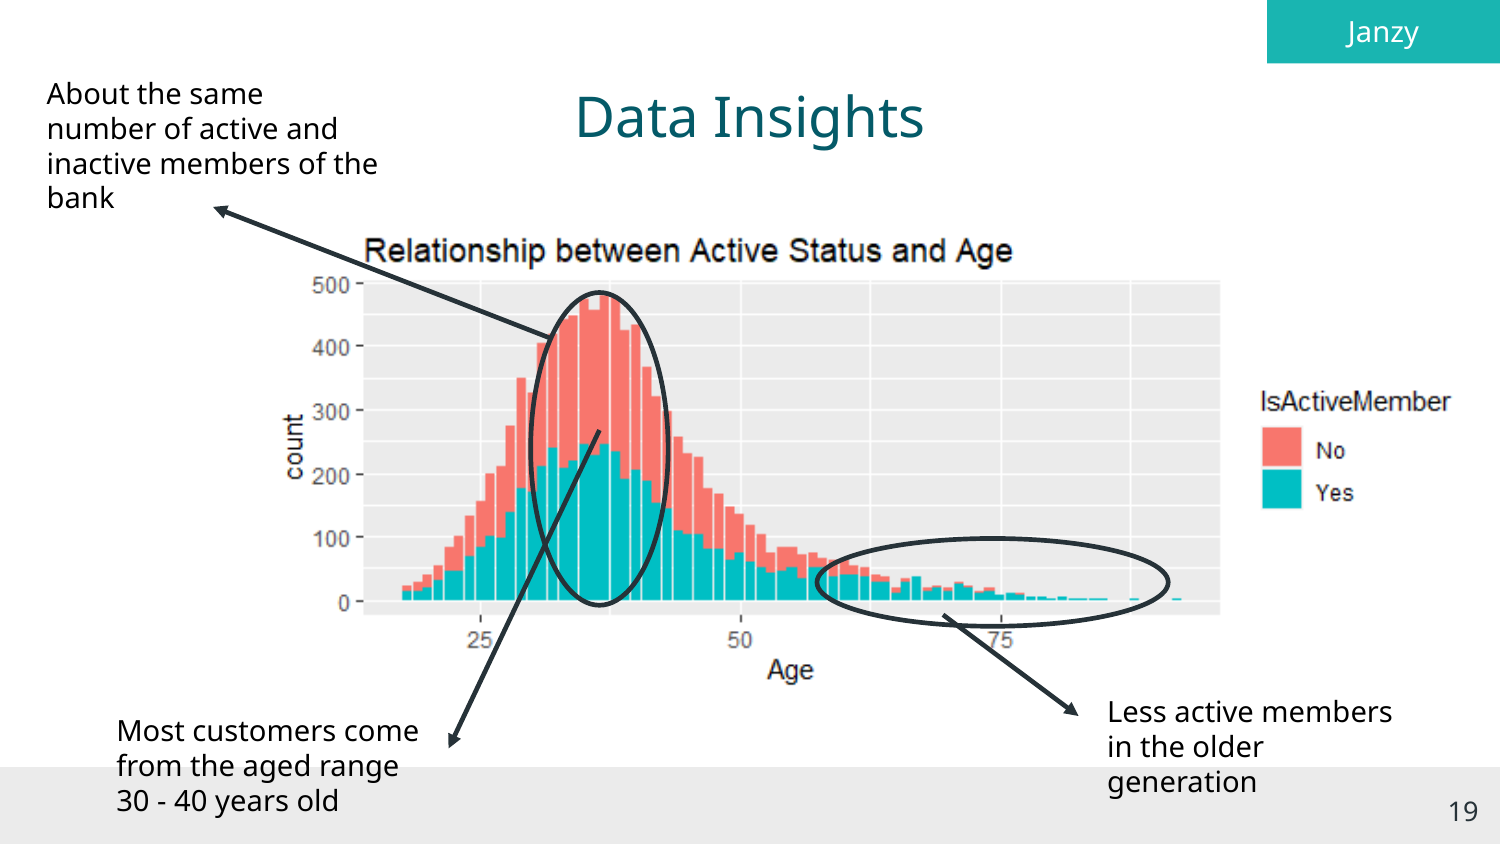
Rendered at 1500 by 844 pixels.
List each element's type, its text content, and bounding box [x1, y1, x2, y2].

picture [265, 222, 1479, 698]
text_box Most customers come from the aged range 30 - 40 years old [101, 697, 439, 844]
text_box About the same number of active and inactive members of the bank [31, 60, 395, 207]
text_box Less active members in the older generation [1092, 705, 1430, 780]
slide_number ‹#› [1403, 779, 1494, 844]
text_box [448, 604, 600, 749]
title Data Insights [395, 88, 1382, 142]
text_box Janzy [1267, 0, 1500, 64]
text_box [942, 614, 1079, 717]
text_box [212, 206, 552, 339]
